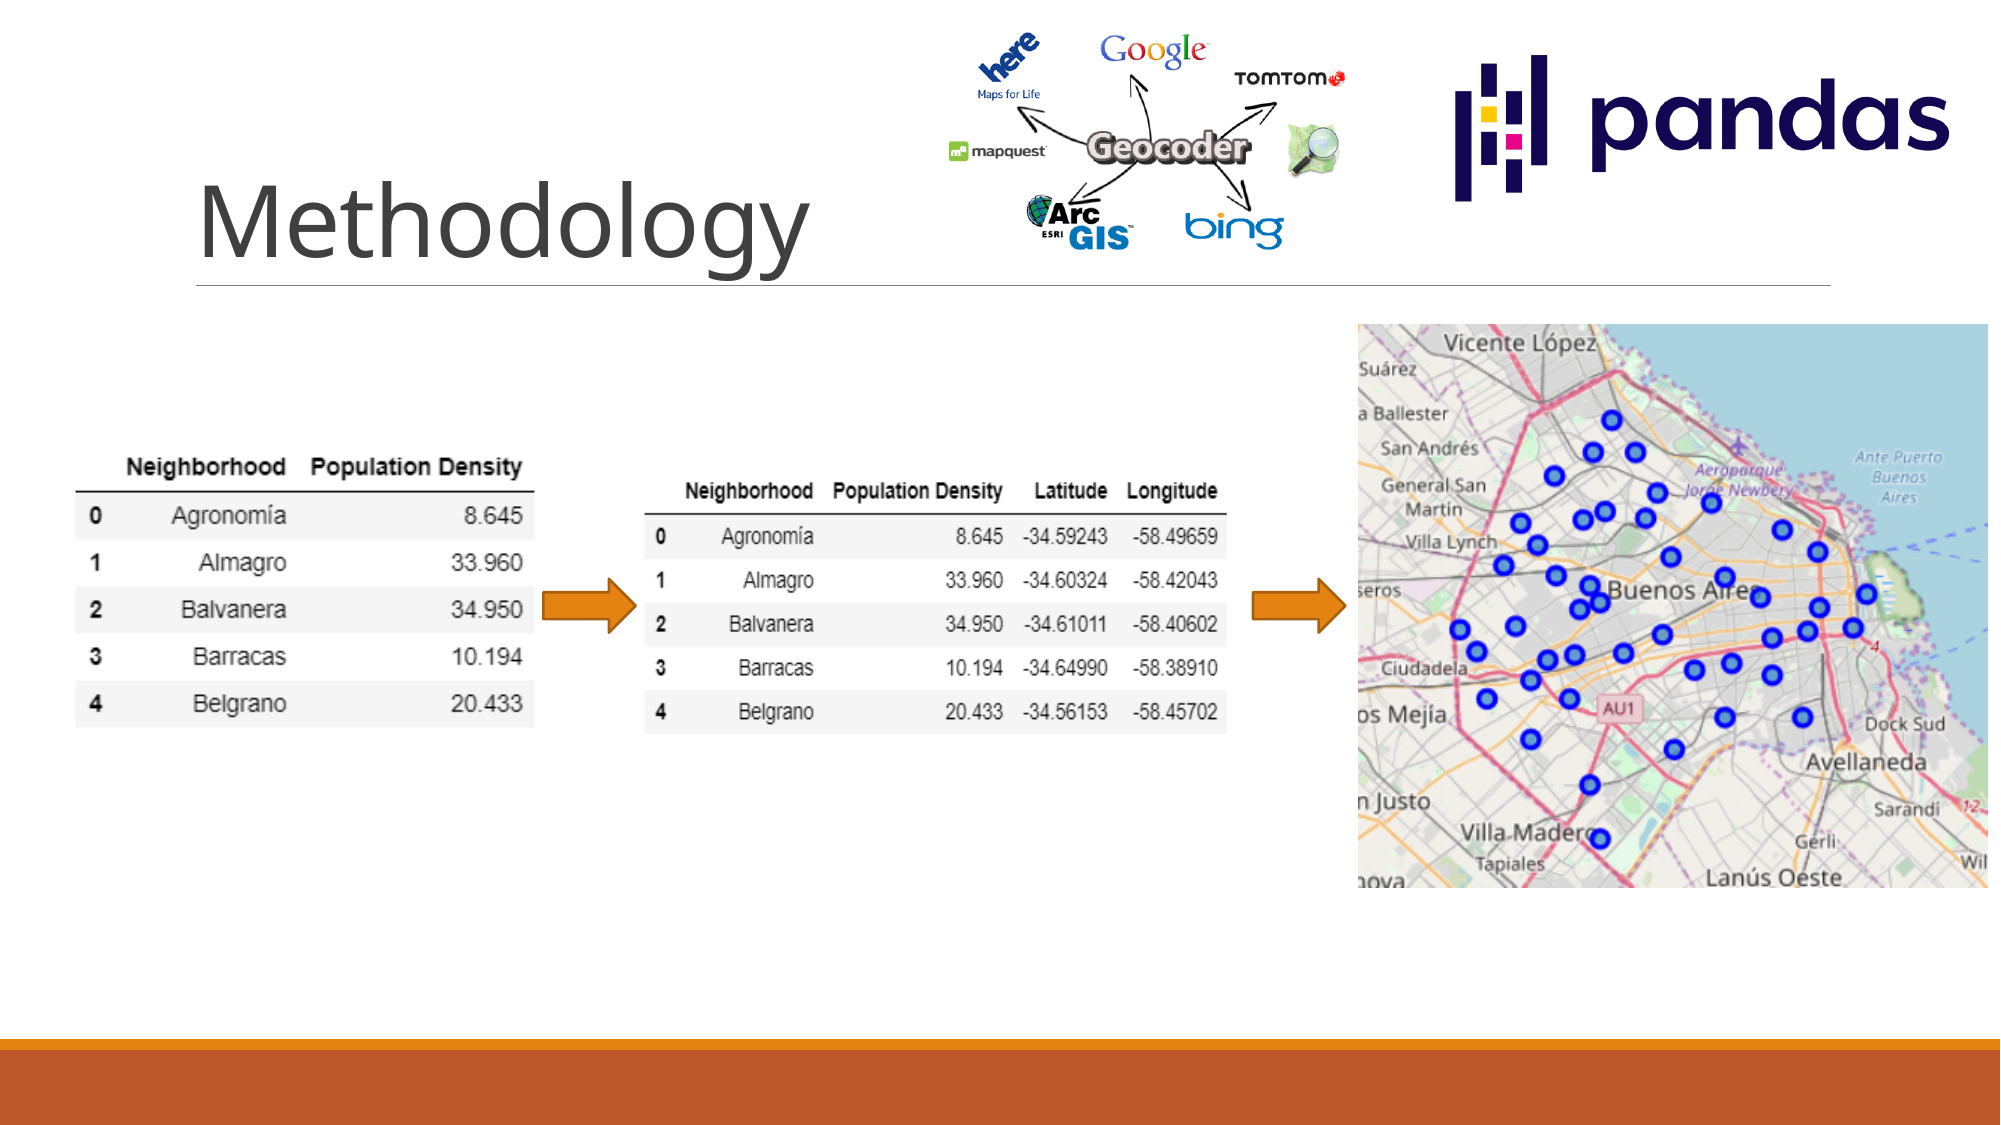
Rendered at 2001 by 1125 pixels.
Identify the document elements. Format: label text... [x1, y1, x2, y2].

picture [635, 467, 1241, 744]
picture [55, 425, 567, 754]
picture [937, 18, 1359, 271]
picture [1430, 18, 1974, 239]
text_box [1251, 577, 1347, 634]
picture [1357, 323, 1988, 888]
title Methodology [180, 47, 1830, 285]
text_box [575, 577, 632, 634]
